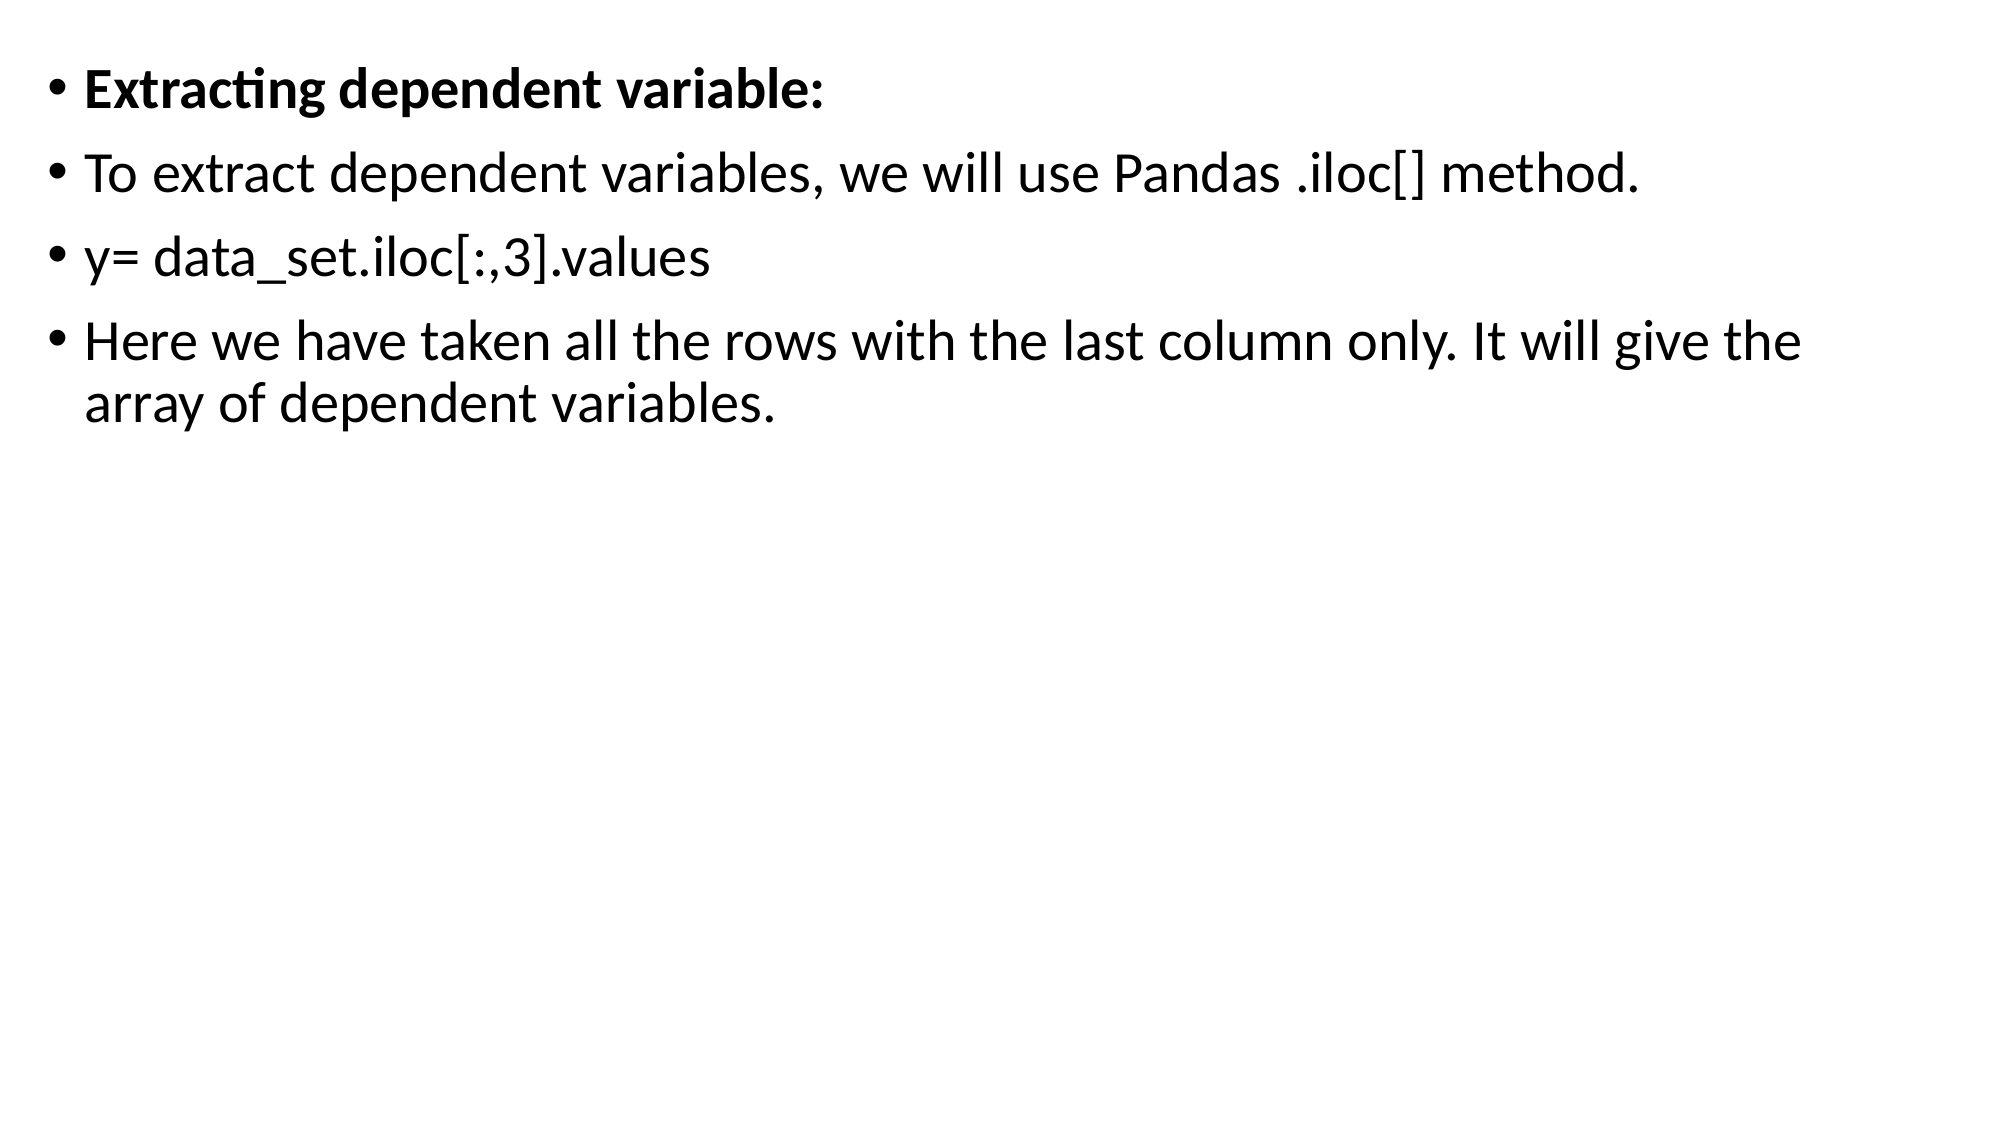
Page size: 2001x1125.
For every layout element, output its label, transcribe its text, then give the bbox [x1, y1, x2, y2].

list Extracting dependent variable: To extract dependent variables, we will use Pandas .iloc[] method. y= data_set.iloc[:,3].values Here we have taken all the rows with the last column only. It will give the array of dependent variables. [32, 50, 1863, 1014]
